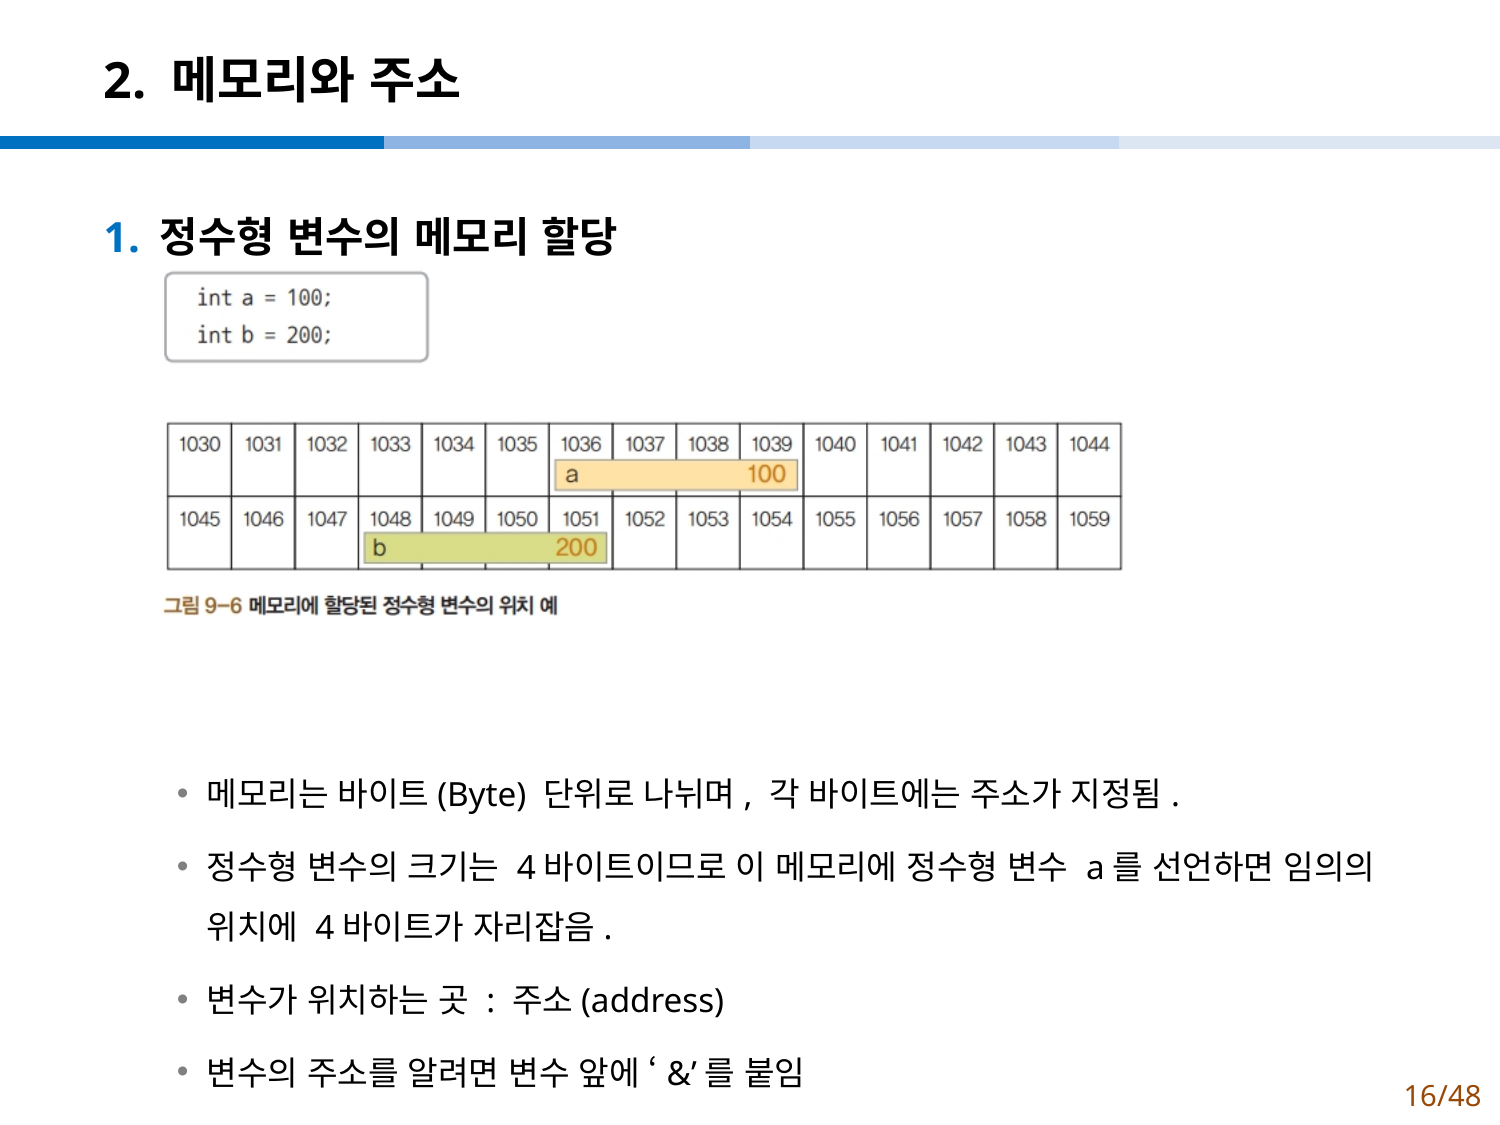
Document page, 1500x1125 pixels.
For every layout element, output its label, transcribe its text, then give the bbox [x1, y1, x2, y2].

title 2. 메모리와 주소 [88, 32, 1330, 124]
picture [159, 266, 1129, 620]
list 정수형 변수의 메모리 할당 메모리는 바이트(Byte) 단위로 나뉘며, 각 바이트에는 주소가 지정됨. 정수형 변수의 크기는 4바이트이므로 이 메모리에 정수형 변수 a를 선언하면 임의의 위치에 4바이트가 자리잡음. 변수가 위치하는 곳 : 주소(address) 변수의 주소를 알려면 변수 앞에 ‘&’를 붙임 a의 주소(&a) = 1036번지, b의 주소(&b) = 1040번지 [88, 177, 1459, 1077]
